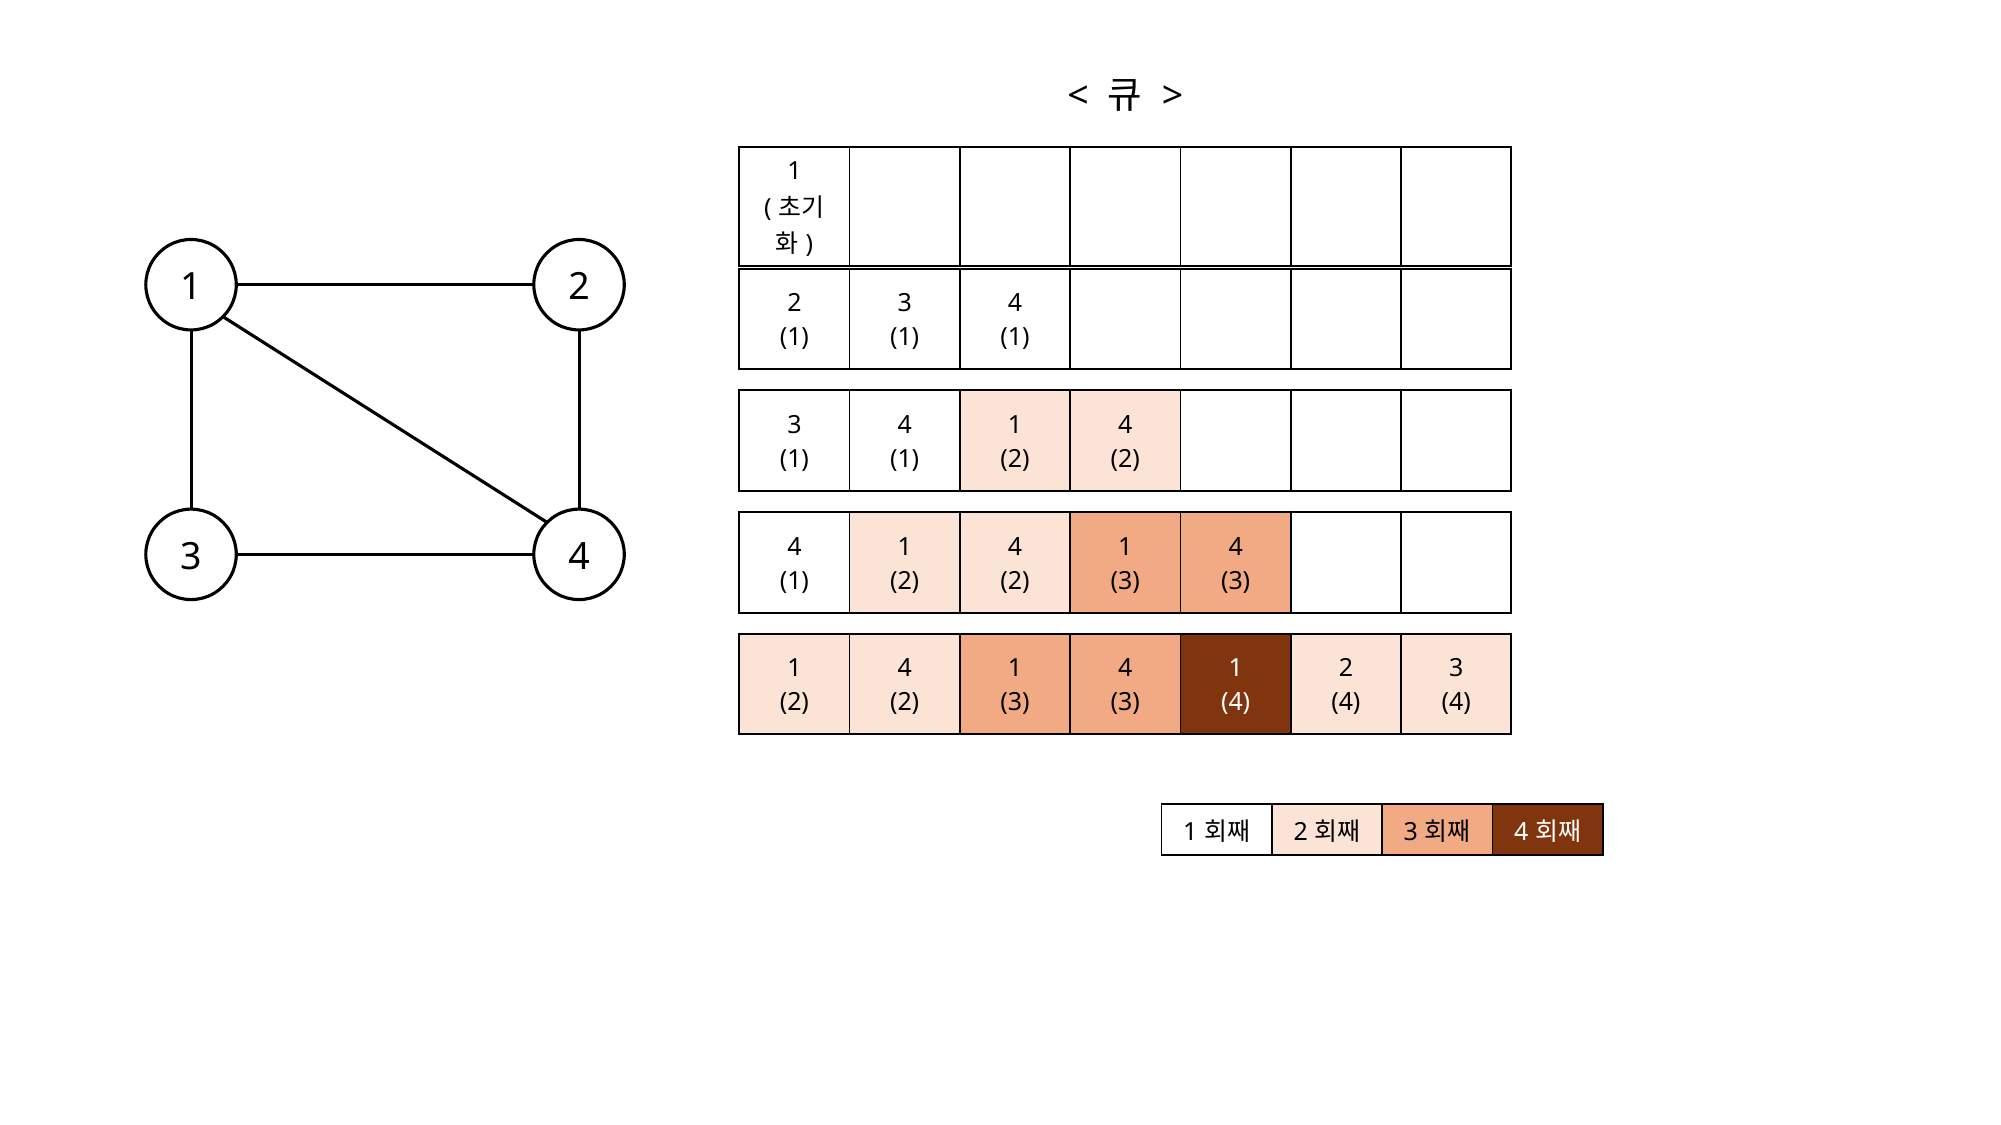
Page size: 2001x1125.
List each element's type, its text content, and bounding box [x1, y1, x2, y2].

table_header [1071, 148, 1180, 265]
table_header [1402, 391, 1510, 490]
table_header 2회째 [1273, 805, 1381, 854]
table_header 1 (3) [1071, 513, 1180, 612]
table_header [1181, 270, 1290, 368]
table_header [1292, 148, 1400, 265]
table_header 1 (2) [740, 635, 849, 733]
table_header 3 (1) [850, 270, 959, 368]
table_header [1292, 270, 1400, 368]
table_header 4 (1) [740, 513, 849, 612]
table_header 2 (1) [740, 270, 849, 368]
table_header 3회째 [1383, 805, 1492, 854]
table_header 1 (2) [961, 391, 1069, 490]
table_header [1292, 391, 1400, 490]
table_header 1 (4) [1181, 635, 1290, 733]
table_header 3 (1) [740, 391, 849, 490]
table_header 4 (2) [1071, 391, 1180, 490]
table_header 1회째 [1162, 805, 1271, 854]
table_header [1402, 270, 1510, 368]
table_header [1292, 513, 1400, 612]
table_header [1181, 148, 1290, 265]
table_header 1 (초기화) [740, 148, 849, 265]
table_header 4회째 [1493, 805, 1602, 854]
table_header [1402, 148, 1510, 265]
table_header 4 (2) [850, 635, 959, 733]
table_header [850, 148, 959, 265]
table_header 4 (2) [961, 513, 1069, 612]
text_box [34, 18, 1657, 929]
text_box < 큐 > [1052, 63, 1198, 123]
table_header 4 (3) [1071, 635, 1180, 733]
table_header 4 (1) [850, 391, 959, 490]
table_header 1 (2) [850, 513, 959, 612]
table_header [1402, 513, 1510, 612]
table_header [1181, 391, 1290, 490]
table_header 3 (4) [1402, 635, 1510, 733]
table_header 2 (4) [1292, 635, 1400, 733]
table_header 1 (3) [961, 635, 1069, 733]
table_header [1071, 270, 1180, 368]
table_header 4 (1) [961, 270, 1069, 368]
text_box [145, 238, 625, 601]
table_header 4 (3) [1181, 513, 1290, 612]
table_header [961, 148, 1069, 265]
